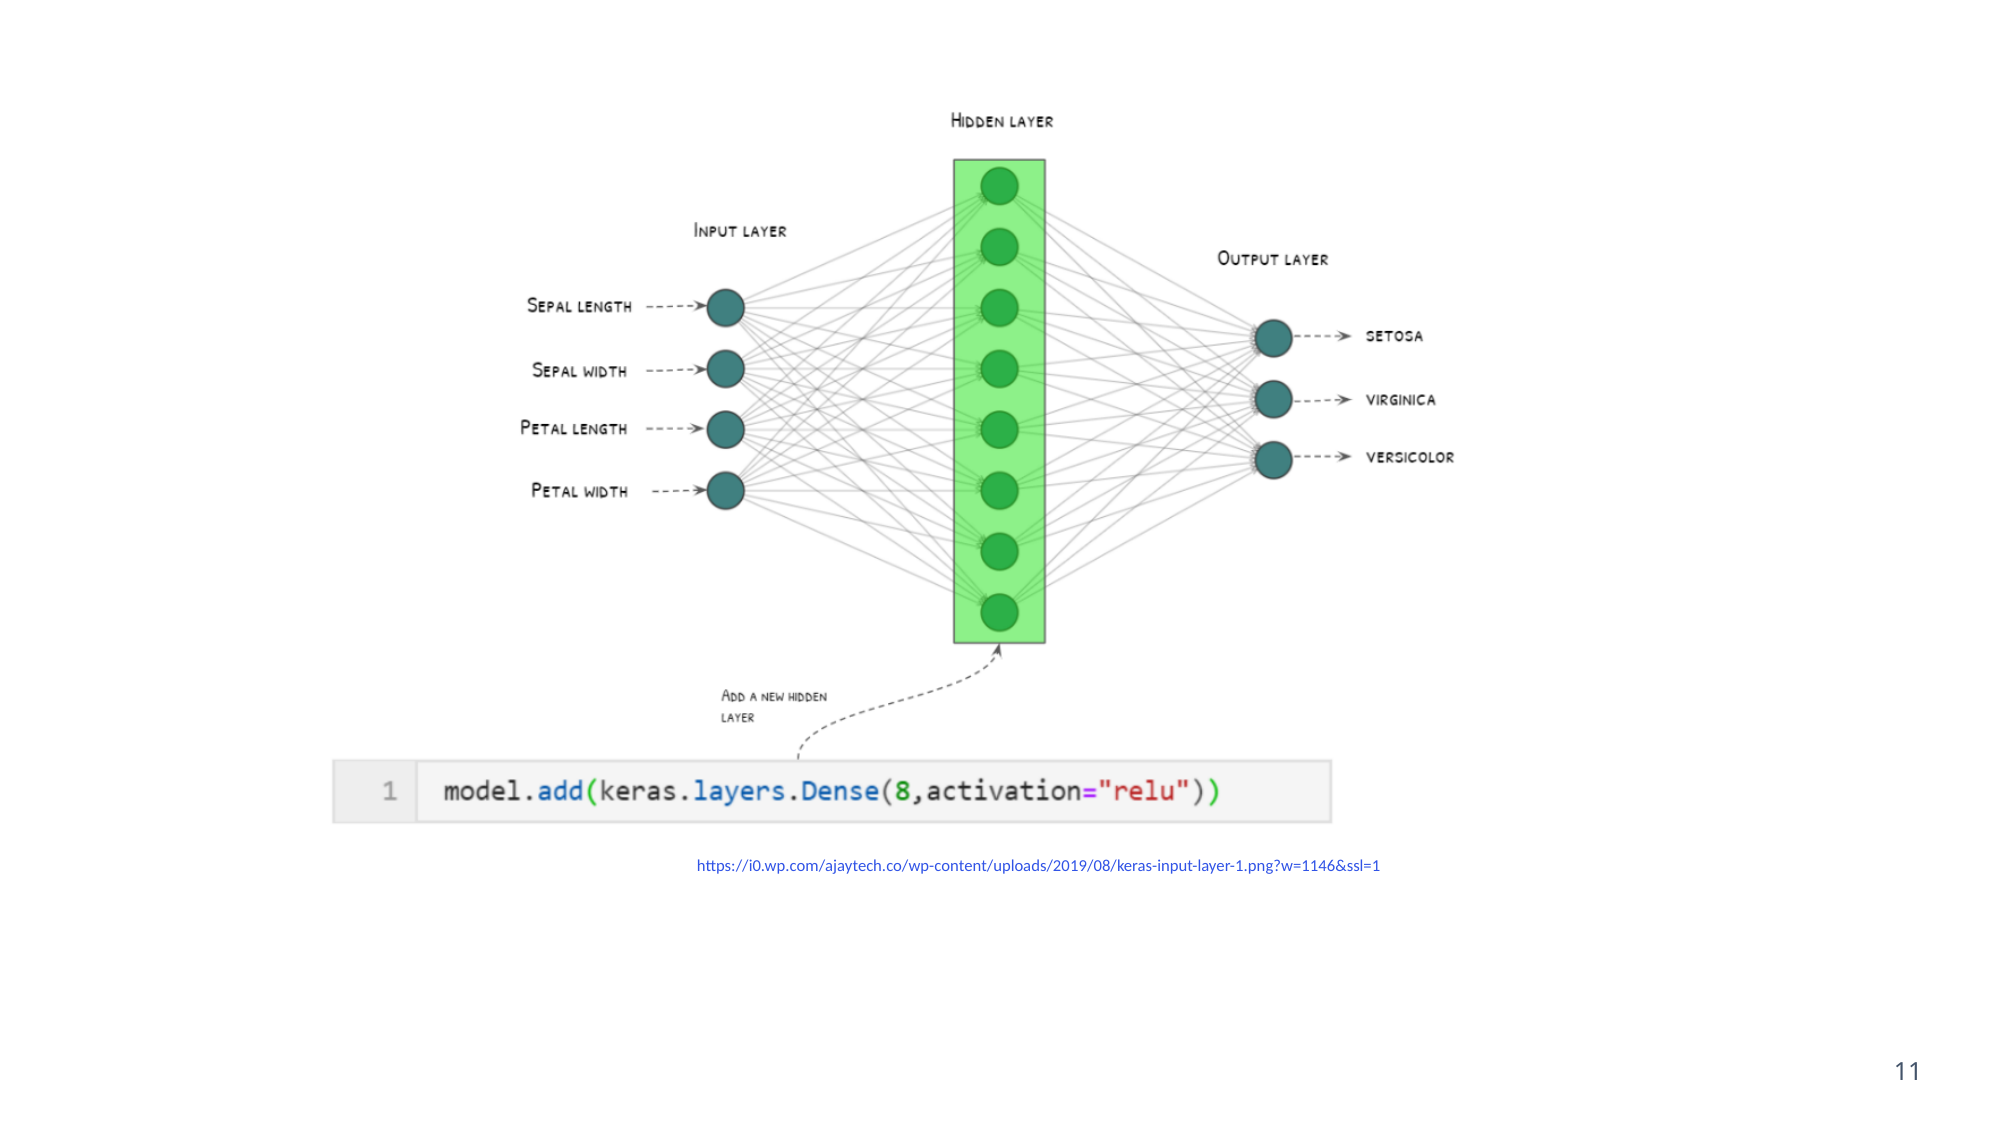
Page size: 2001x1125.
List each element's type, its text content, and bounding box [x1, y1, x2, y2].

picture [204, 78, 1526, 854]
slide_number 11 [1487, 1042, 1938, 1103]
text_box https://i0.wp.com/ajaytech.co/wp-content/uploads/2019/08/keras-input-layer-1.png?w=1146&ssl=1 [682, 847, 1682, 883]
